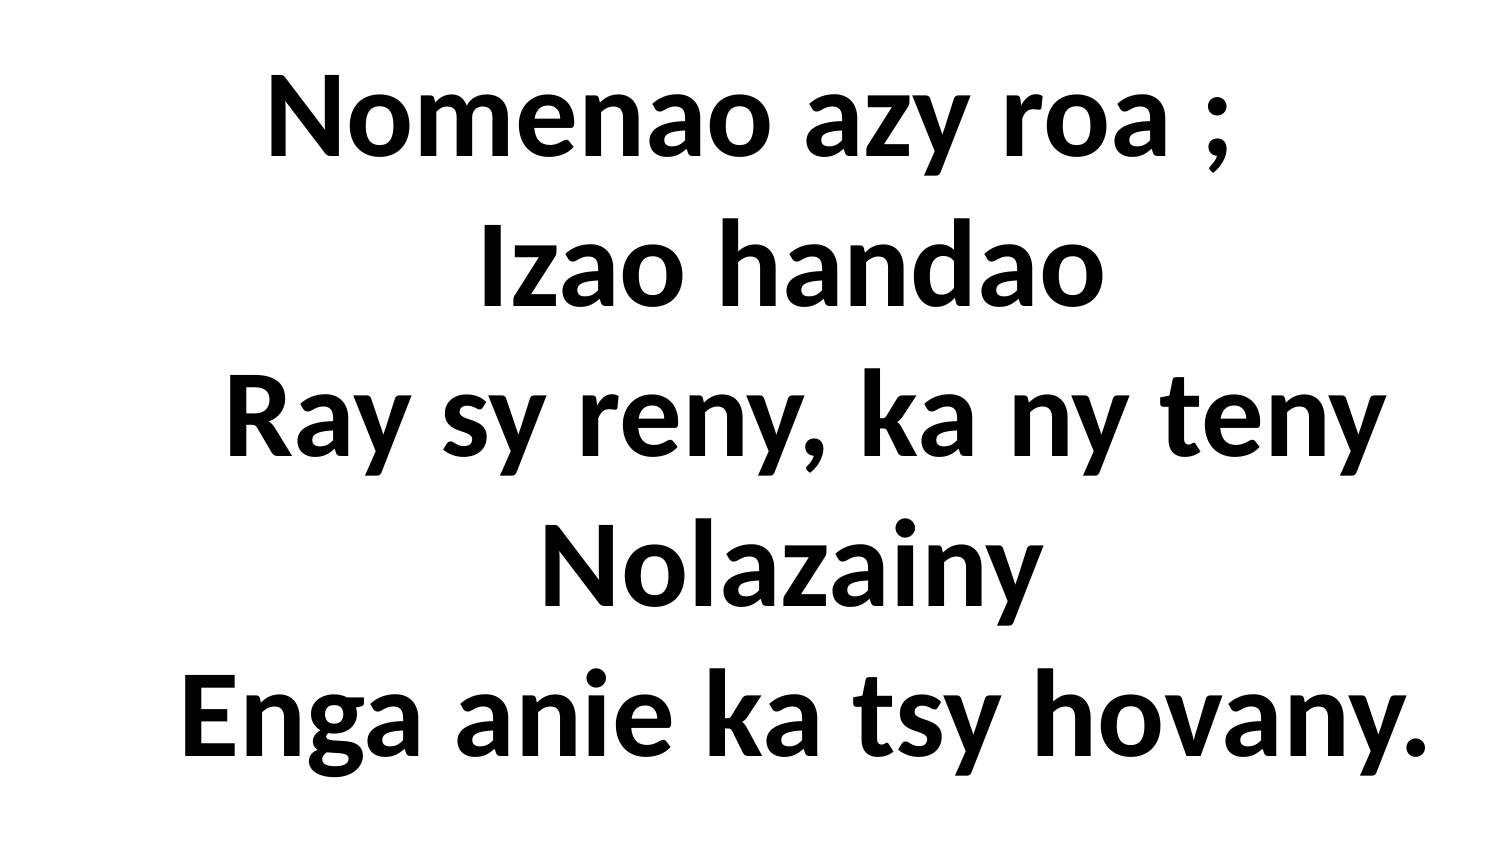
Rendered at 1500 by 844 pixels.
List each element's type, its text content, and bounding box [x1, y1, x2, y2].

title Nomenao azy roa ; Izao handao Ray sy reny, ka ny teny Nolazainy Enga anie ka tsy hovany. [0, 321, 1500, 493]
